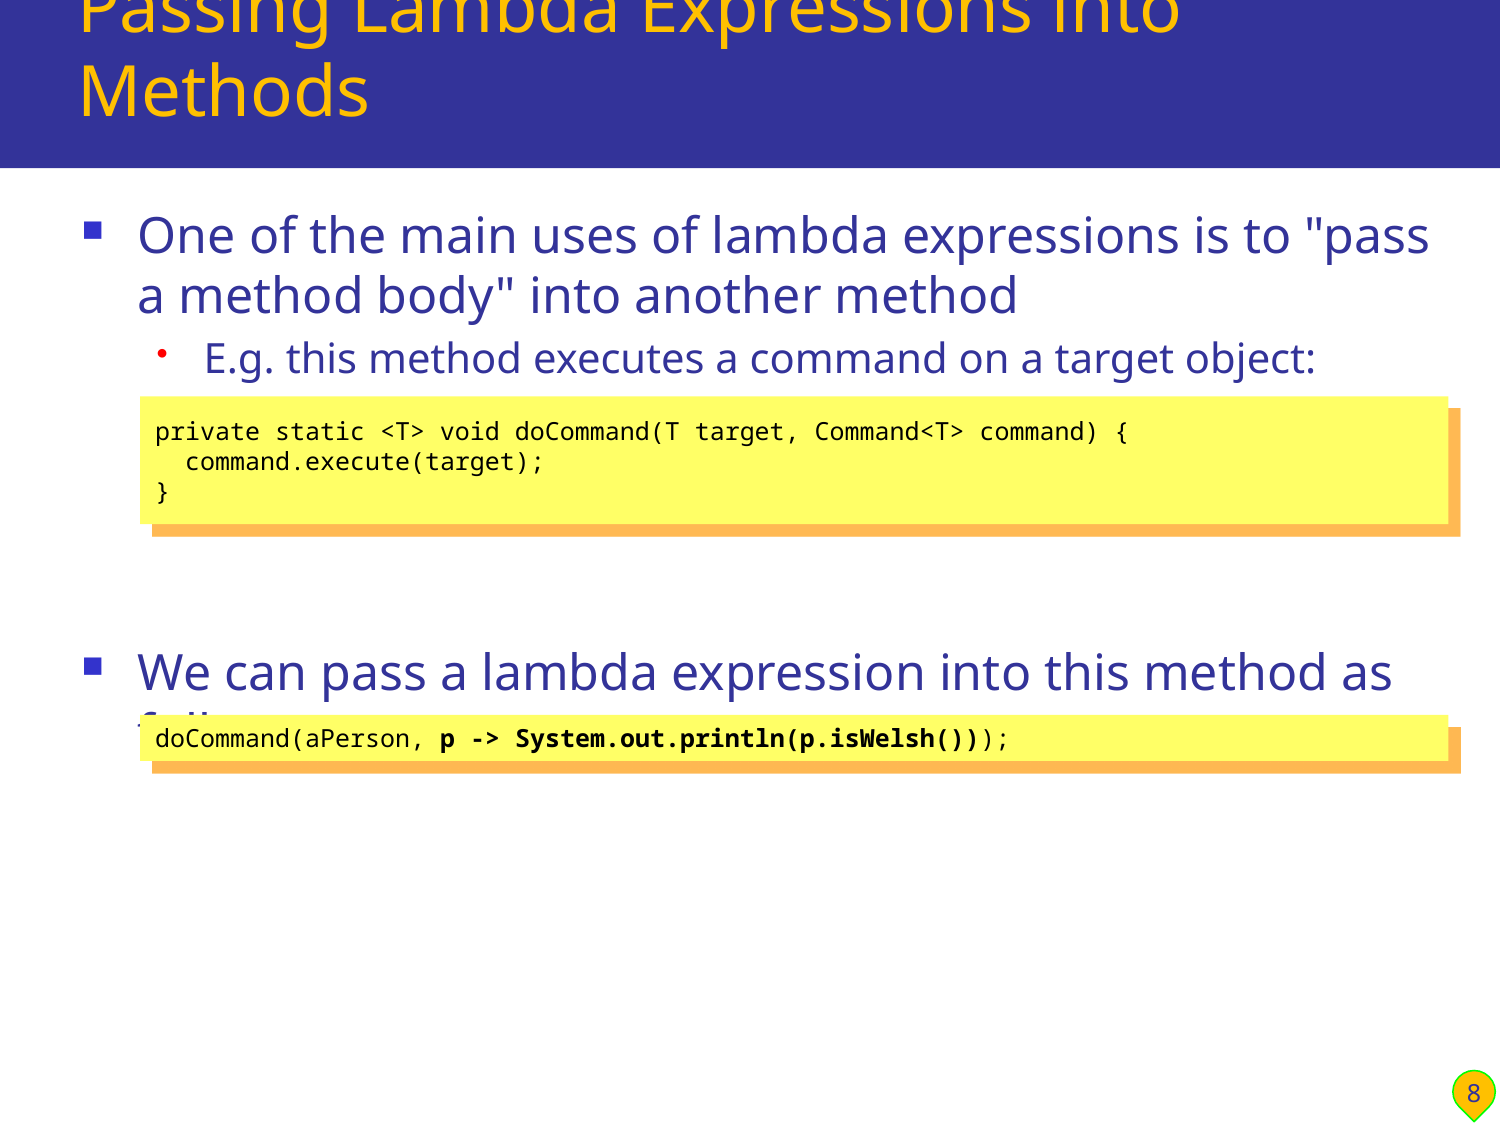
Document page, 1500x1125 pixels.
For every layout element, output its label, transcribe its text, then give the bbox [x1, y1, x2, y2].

text_box private static <T> void doCommand(T target, Command<T> command) { command.execute(target); } [140, 396, 1449, 525]
title Passing Lambda Expressions into Methods [61, 24, 1465, 139]
list One of the main uses of lambda expressions is to "pass a method body" into another method E.g. this method executes a command on a target object: We can pass a lambda expression into this method as follows: [66, 196, 1460, 1007]
text_box doCommand(aPerson, p -> System.out.println(p.isWelsh())); [140, 714, 1449, 761]
footer 8 [1431, 1071, 1500, 1120]
